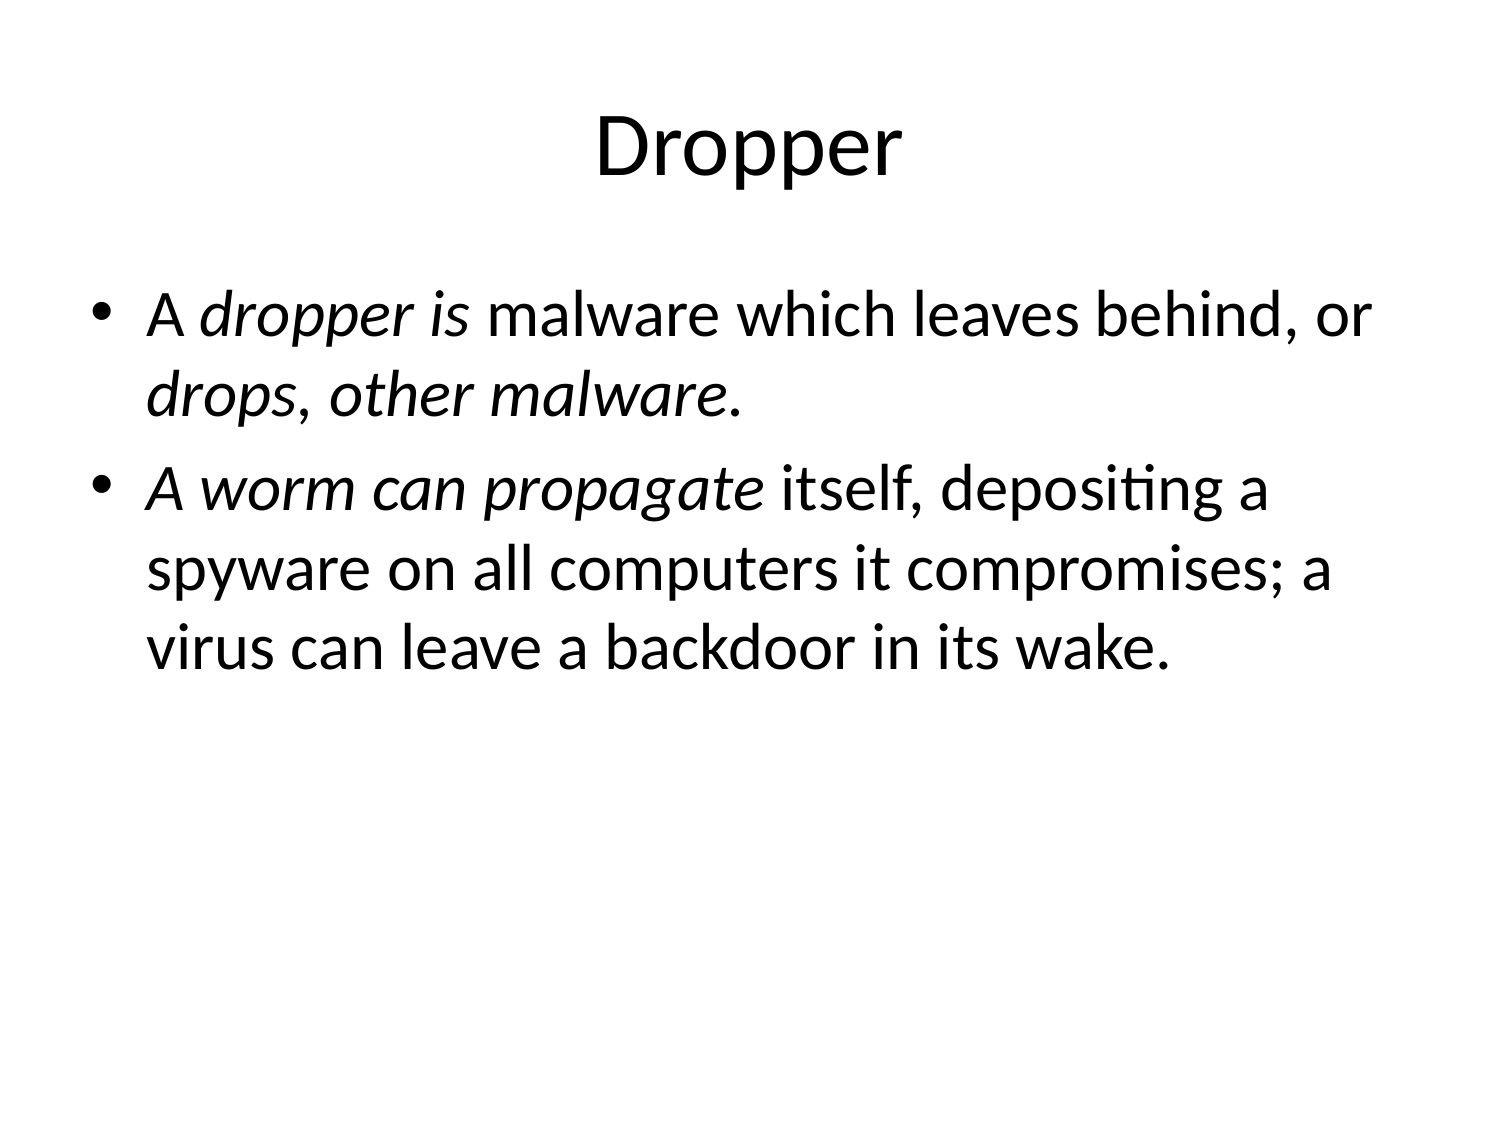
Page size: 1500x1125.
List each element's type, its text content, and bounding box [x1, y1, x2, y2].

title Dropper [75, 45, 1425, 233]
list A dropper is malware which leaves behind, or drops, other malware. A worm can propagate itself, depositing a spyware on all computers it compromises; a virus can leave a backdoor in its wake. [75, 262, 1425, 1005]
